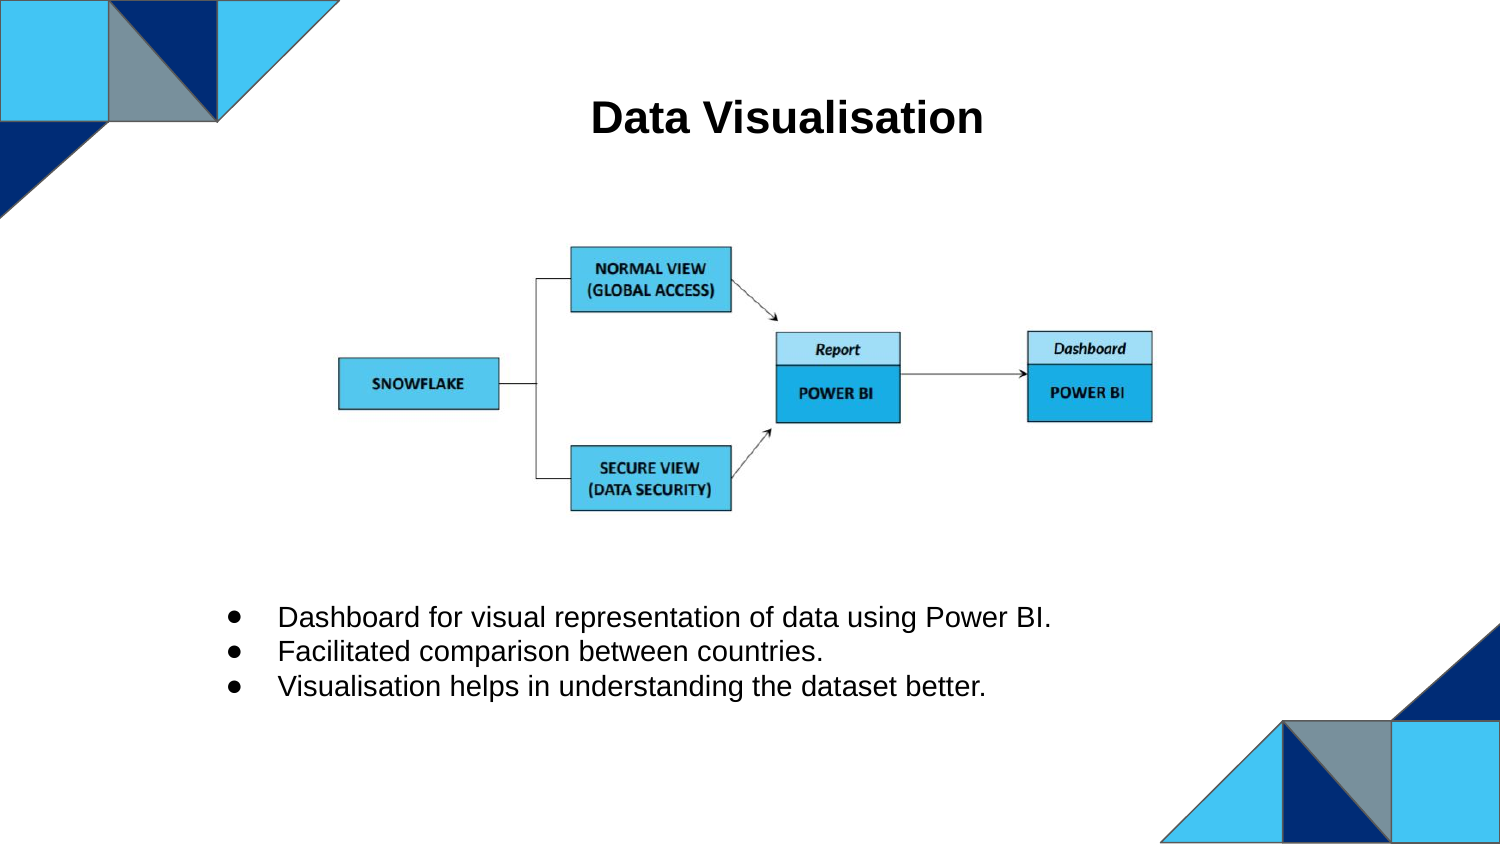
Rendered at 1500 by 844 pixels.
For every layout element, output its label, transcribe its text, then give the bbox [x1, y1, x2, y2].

text_box [108, 0, 218, 123]
text_box [0, 0, 108, 121]
picture [305, 174, 1195, 584]
text_box [1160, 721, 1283, 843]
text_box [1391, 624, 1500, 721]
text_box Data Visualisation [353, 72, 1223, 158]
text_box [1282, 720, 1392, 843]
text_box [1283, 720, 1392, 842]
text_box Dashboard for visual representation of data using Power BI. Facilitated comparison between countries. Visualisation helps in understanding the dataset better. [187, 582, 1161, 718]
text_box [0, 121, 109, 219]
text_box [217, 0, 340, 122]
text_box [1392, 721, 1500, 844]
text_box [108, 1, 216, 122]
